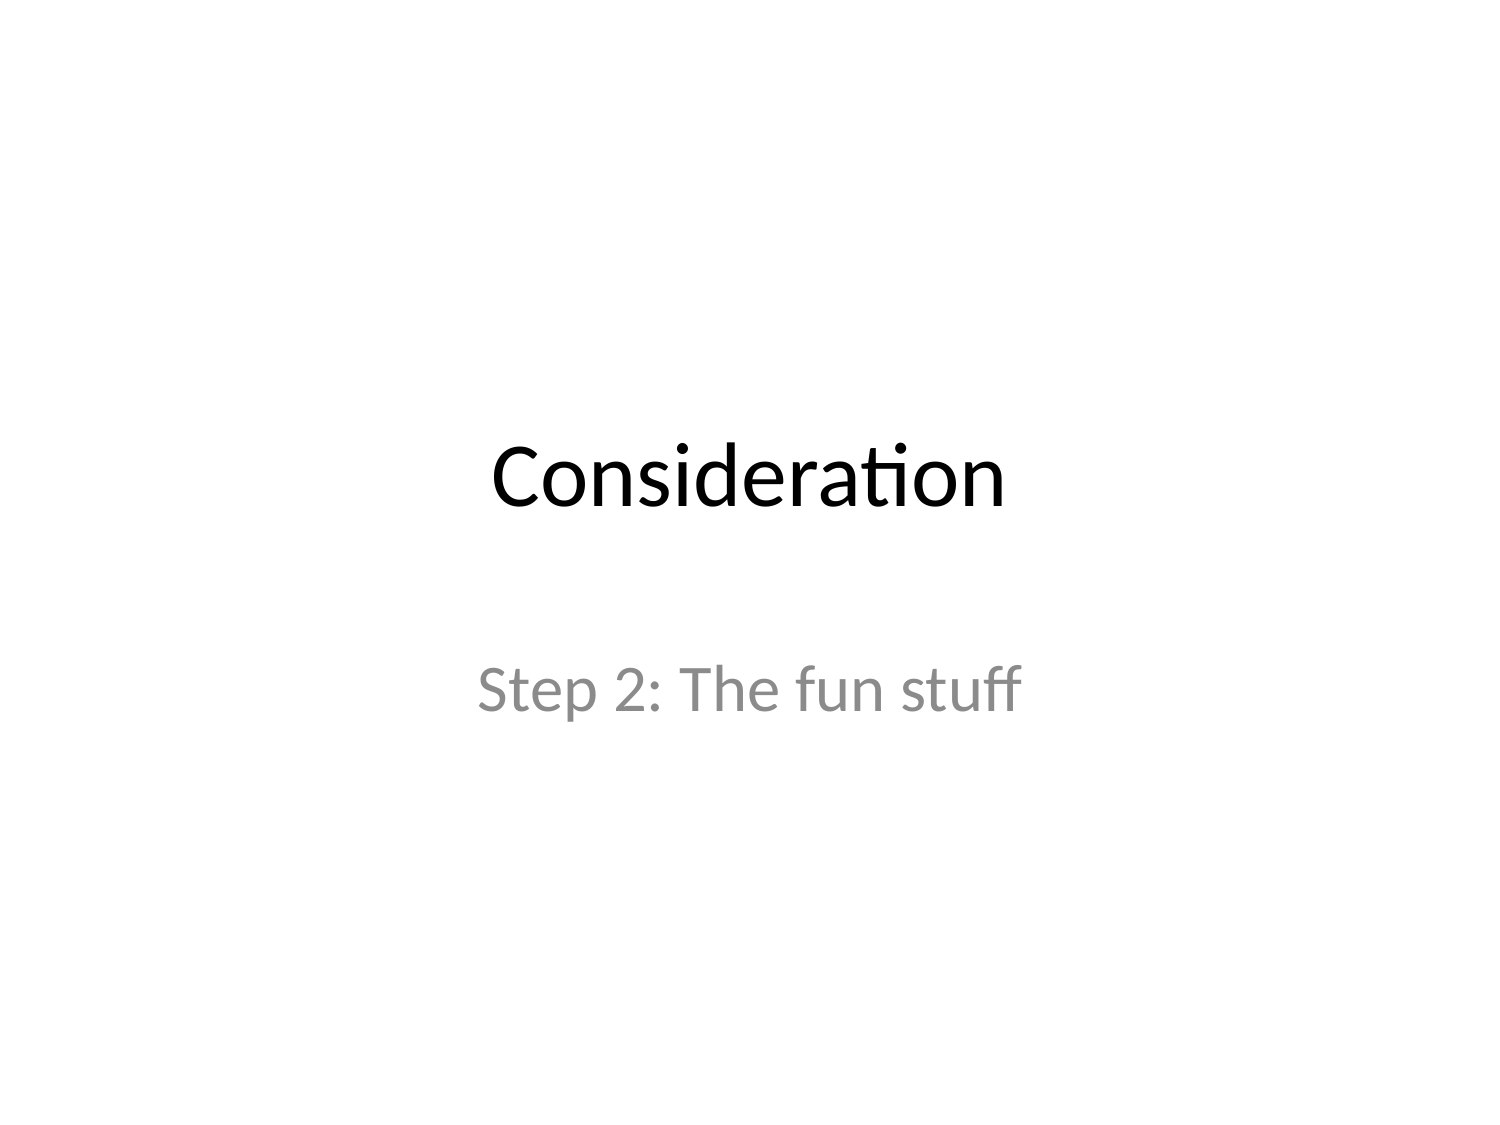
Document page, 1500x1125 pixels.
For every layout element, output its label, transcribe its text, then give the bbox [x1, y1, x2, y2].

title Consideration [112, 349, 1388, 591]
subtitle Step 2: The fun stuff [225, 637, 1275, 925]
